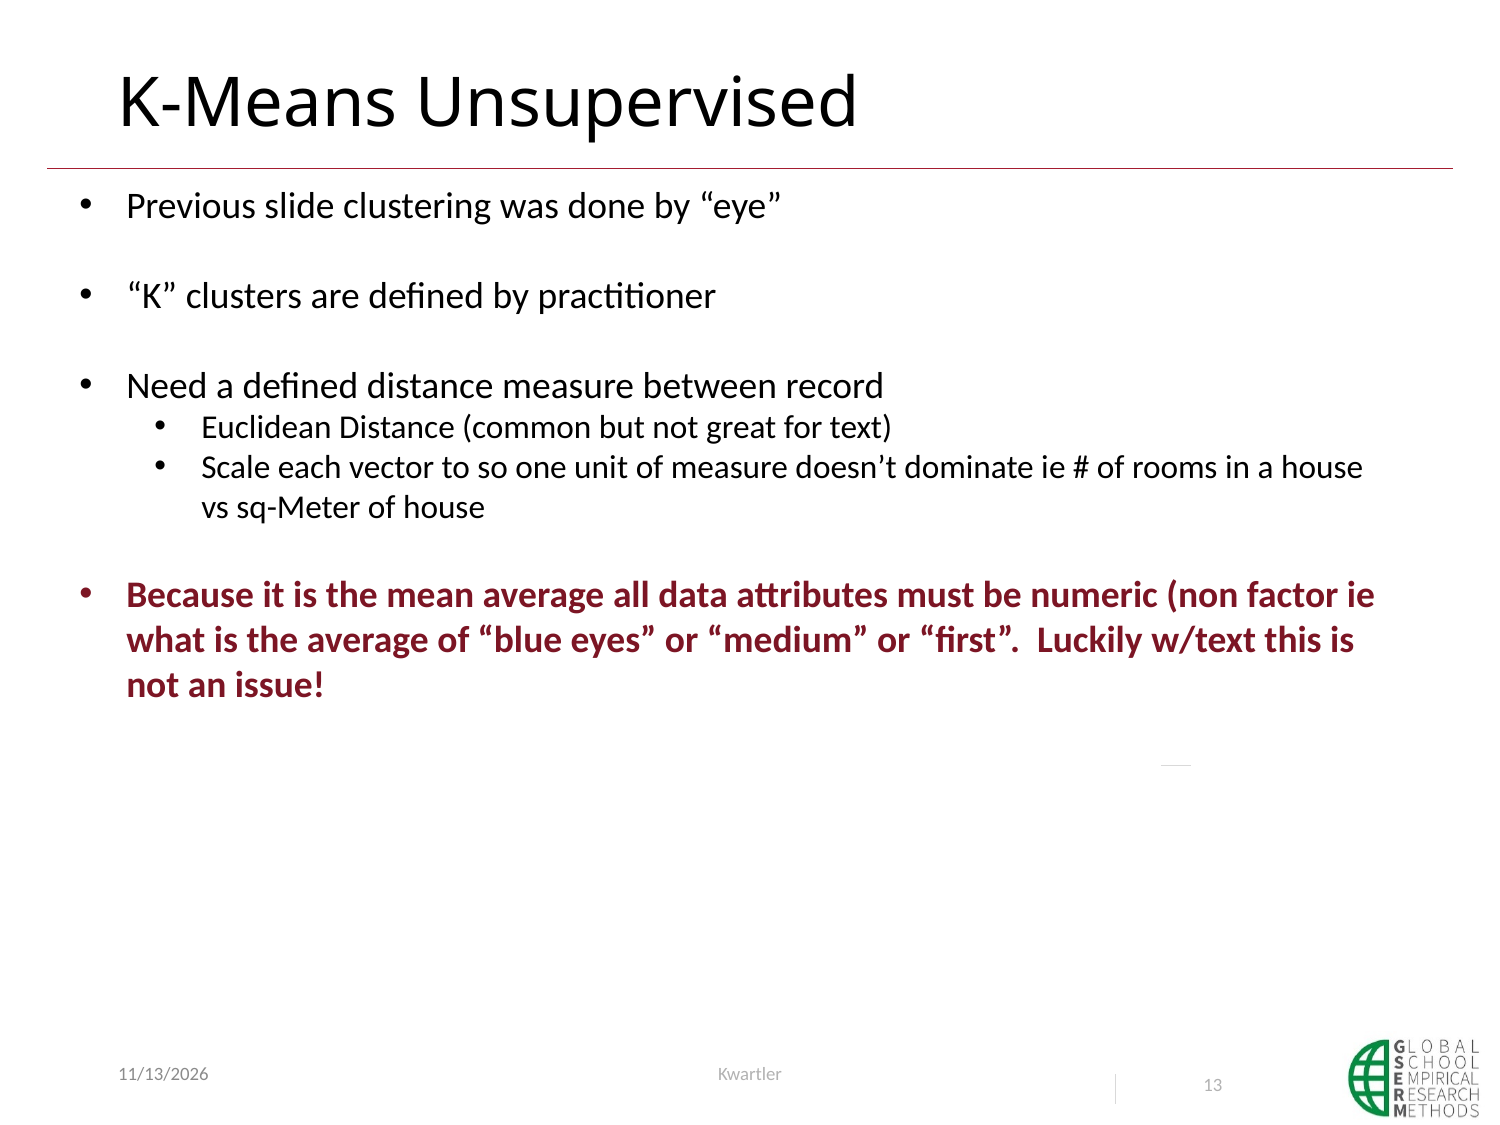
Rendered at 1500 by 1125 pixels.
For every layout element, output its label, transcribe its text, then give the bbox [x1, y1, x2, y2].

footer Kwartler [496, 1042, 1004, 1103]
slide_number 13 [1188, 1042, 1330, 1103]
text_box [99, 462, 1425, 738]
picture [1342, 1031, 1500, 1120]
text_box Previous slide clustering was done by “eye” “K” clusters are defined by practitioner Need a defined distance measure between record Euclidean Distance (common but not great for text) Scale each vector to so one unit of measure doesn’t dominate ie # of rooms in a house vs sq-Meter of house Because it is the mean average all data attributes must be numeric (non factor ie what is the average of “blue eyes” or “medium” or “first”. Luckily w/text this is not an issue! [64, 173, 1400, 713]
title K-Means Unsupervised [103, 59, 1397, 157]
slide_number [103, 1042, 441, 1103]
